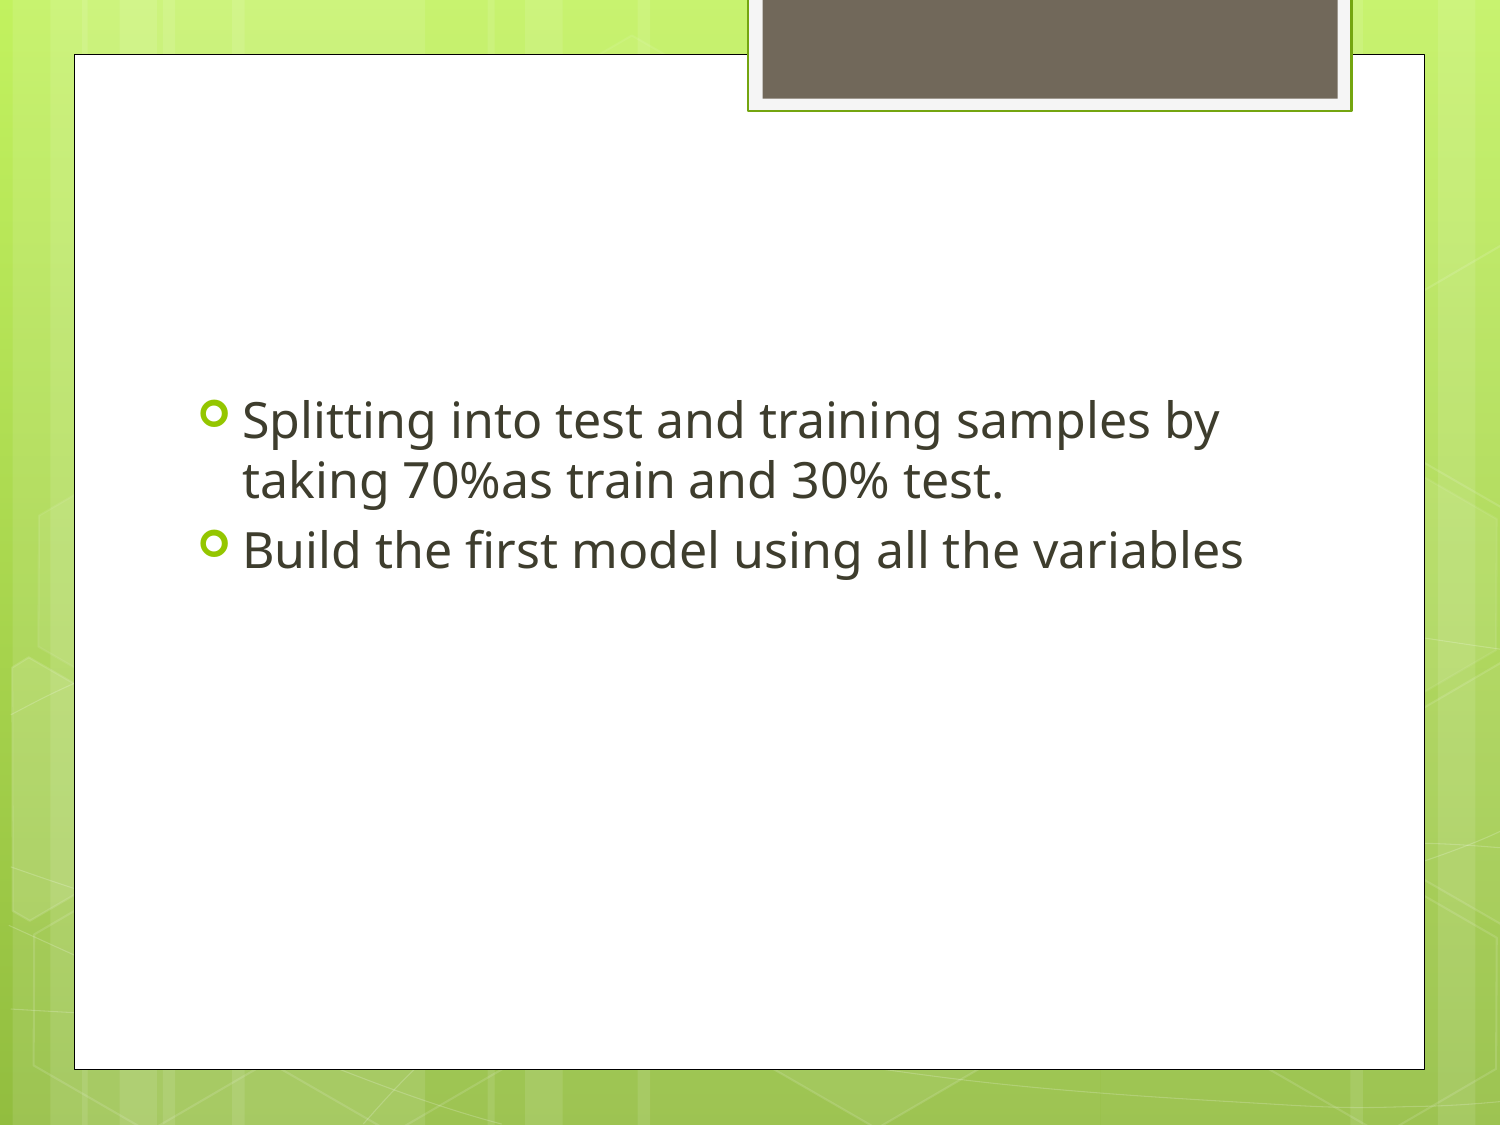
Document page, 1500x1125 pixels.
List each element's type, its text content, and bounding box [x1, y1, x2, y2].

list Splitting into test and training samples by taking 70%as train and 30% test. Build the first model using all the variables [171, 381, 1283, 957]
